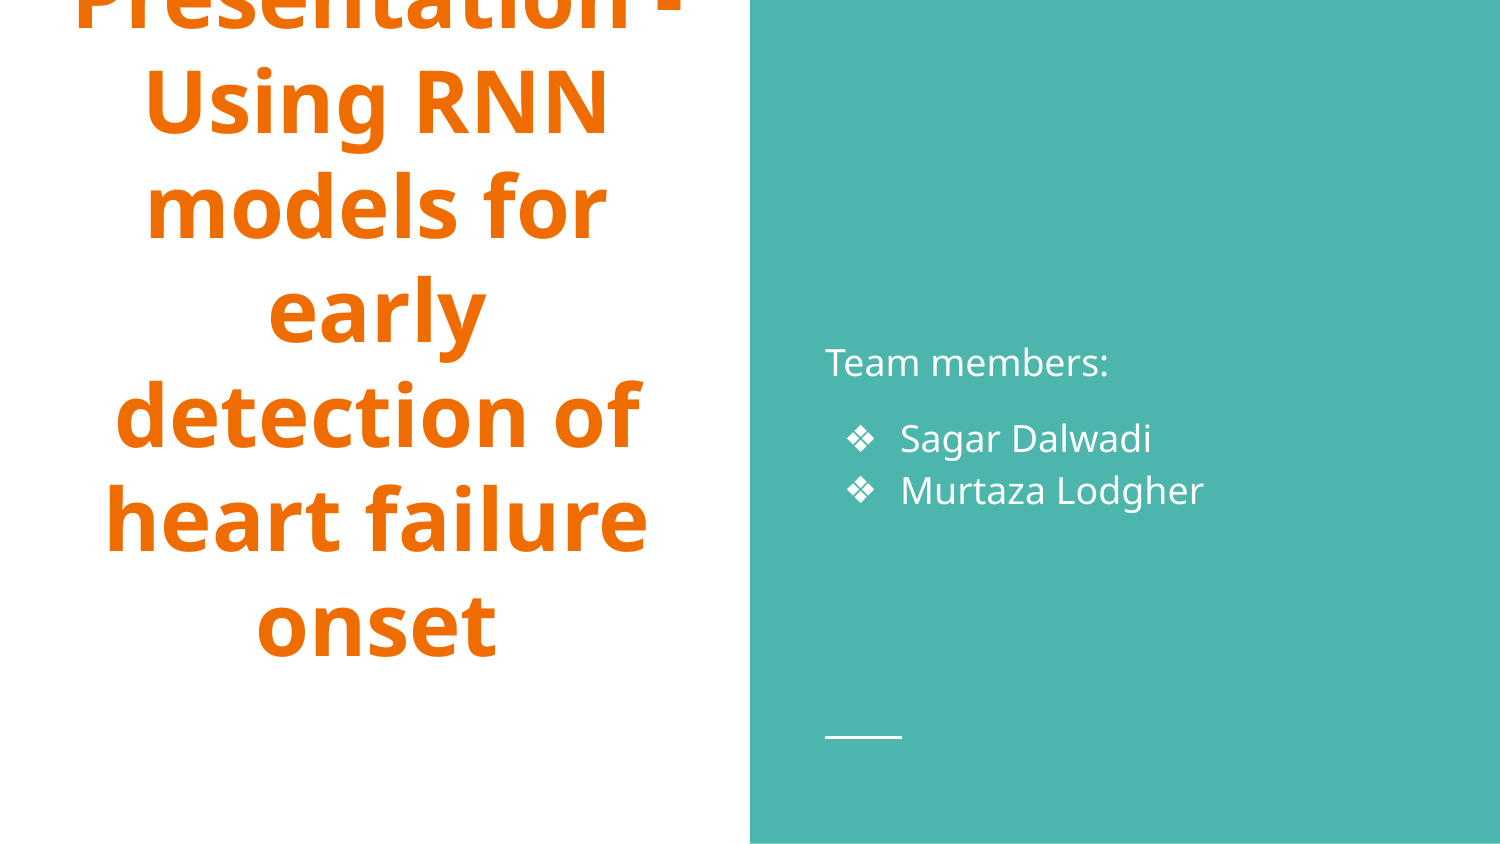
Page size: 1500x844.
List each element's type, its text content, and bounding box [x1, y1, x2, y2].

title Team 83 Presentation - Using RNN models for early detection of heart failure onset [43, 155, 711, 689]
list Team members: Sagar Dalwadi Murtaza Lodgher [810, 118, 1440, 725]
